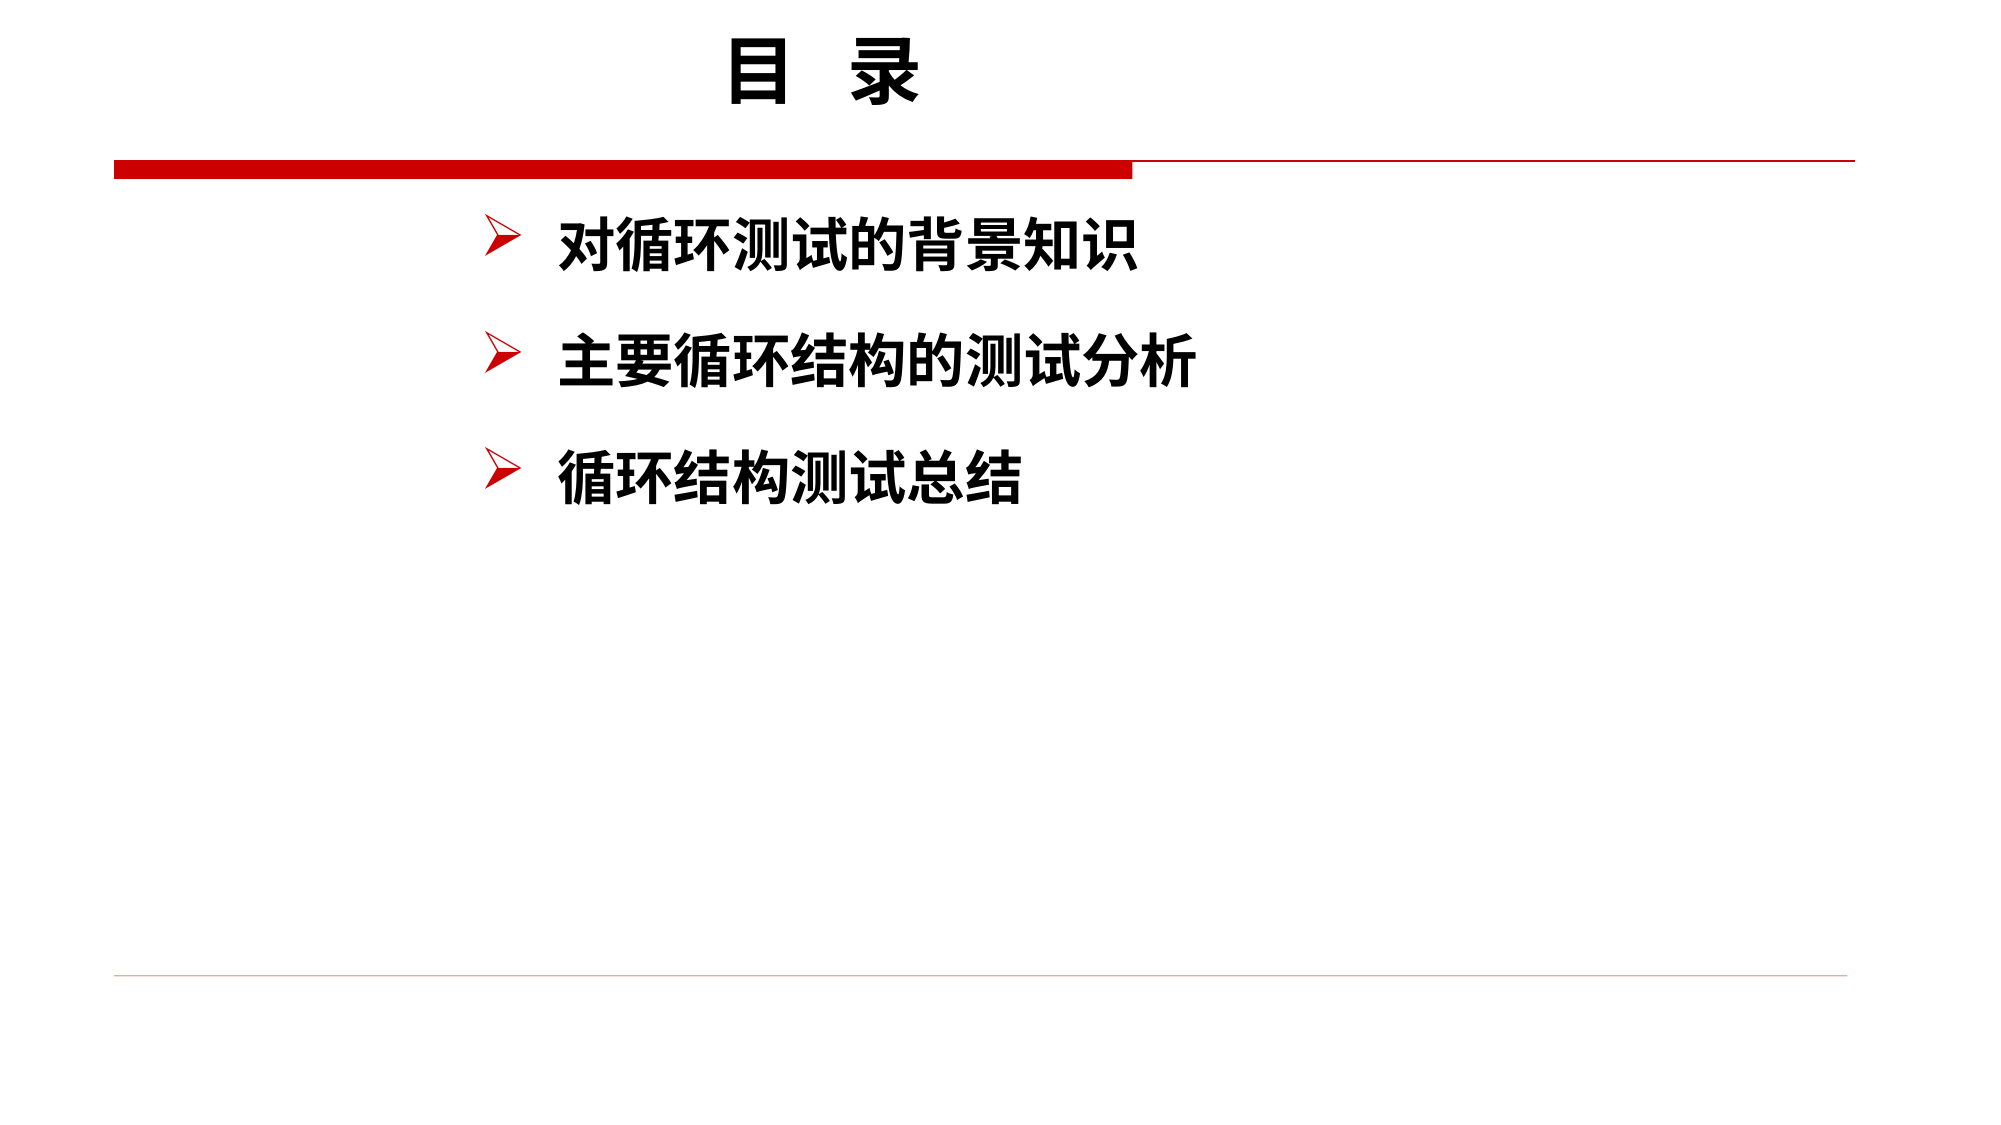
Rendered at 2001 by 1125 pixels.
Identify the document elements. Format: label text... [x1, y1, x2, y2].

list 对循环测试的背景知识 主要循环结构的测试分析 循环结构测试总结 [480, 172, 2000, 935]
title 目 录 [140, 23, 1503, 91]
